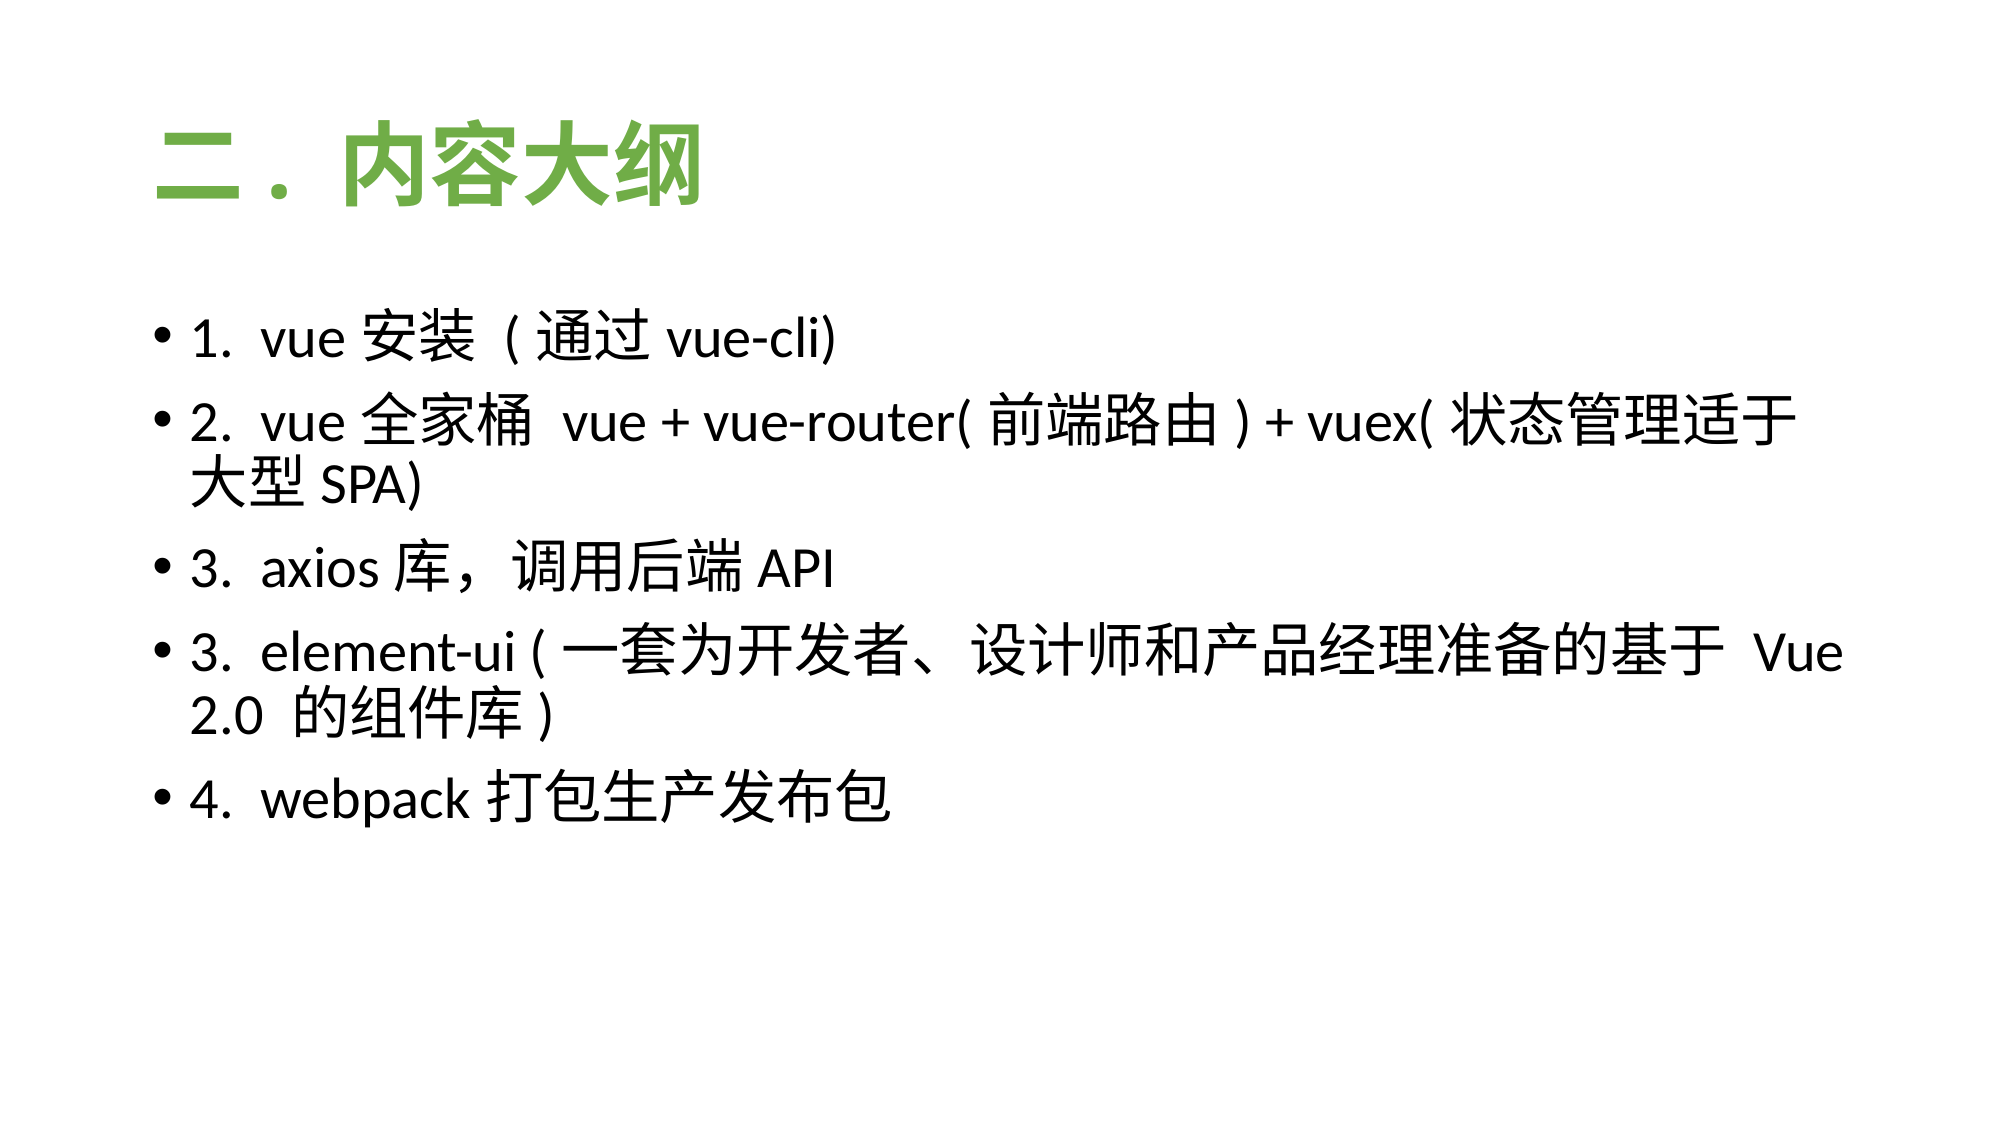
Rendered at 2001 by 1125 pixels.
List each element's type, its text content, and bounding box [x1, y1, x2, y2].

title 二. 内容大纲 [137, 59, 1863, 278]
list 1. vue安装 (通过vue-cli) 2. vue全家桶 vue + vue-router(前端路由) + vuex(状态管理适于大型SPA) 3. axios库，调用后端API 3. element-ui (一套为开发者、设计师和产品经理准备的基于 Vue 2.0 的组件库) 4. webpack打包生产发布包 [137, 299, 1863, 1014]
